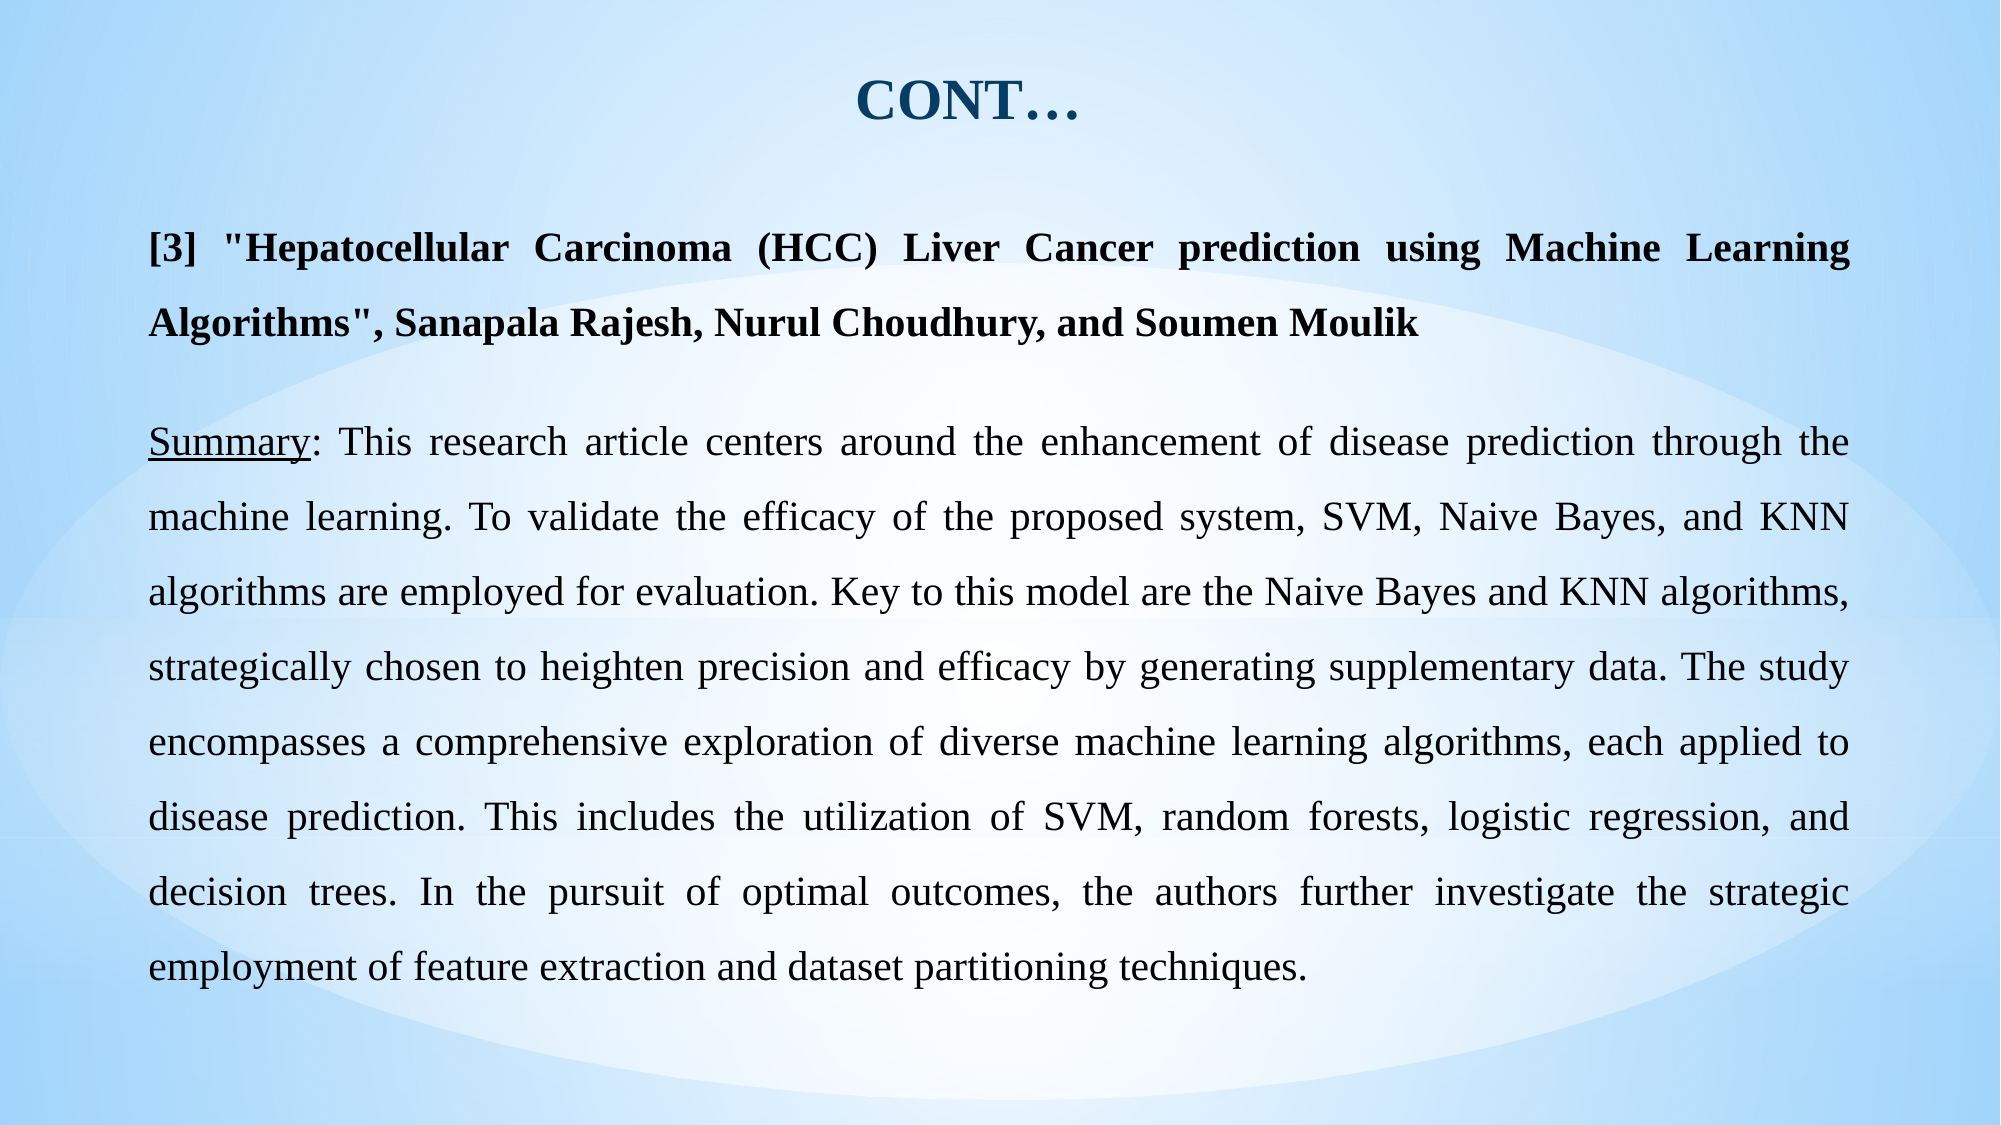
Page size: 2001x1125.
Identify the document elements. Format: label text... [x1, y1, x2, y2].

text_box CONT… [634, 53, 1303, 139]
text_box [3] "Hepatocellular Carcinoma (HCC) Liver Cancer prediction using Machine Learning Algorithms", Sanapala Rajesh, Nurul Choudhury, and Soumen Moulik Summary: This research article centers around the enhancement of disease prediction through the machine learning. To validate the efficacy of the proposed system, SVM, Naive Bayes, and KNN algorithms are employed for evaluation. Key to this model are the Naive Bayes and KNN algorithms, strategically chosen to heighten precision and efficacy by generating supplementary data. The study encompasses a comprehensive exploration of diverse machine learning algorithms, each applied to disease prediction. This includes the utilization of SVM, random forests, logistic regression, and decision trees. In the pursuit of optimal outcomes, the authors further investigate the strategic employment of feature extraction and dataset partitioning techniques. [133, 186, 1867, 997]
